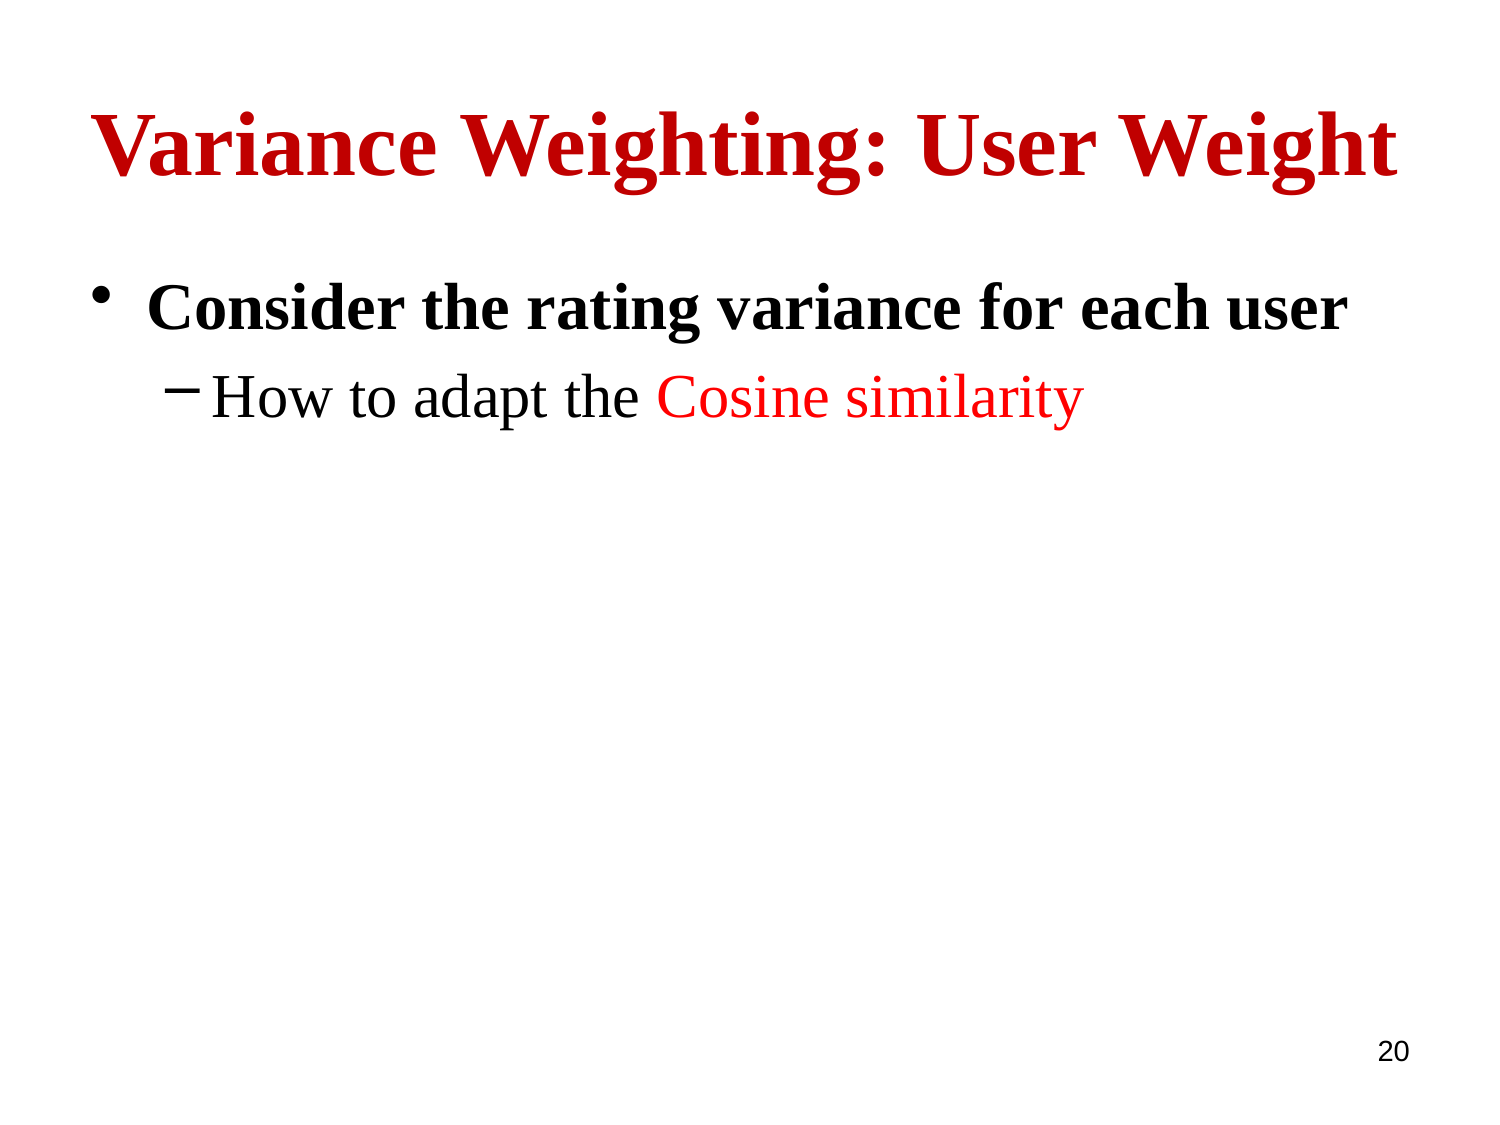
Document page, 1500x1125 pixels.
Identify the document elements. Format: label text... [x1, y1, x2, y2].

slide_number 20 [1074, 1024, 1425, 1103]
list Consider the rating variance for each user How to adapt the Cosine similarity [75, 255, 1500, 935]
title Variance Weighting: User Weight [75, 45, 1425, 233]
